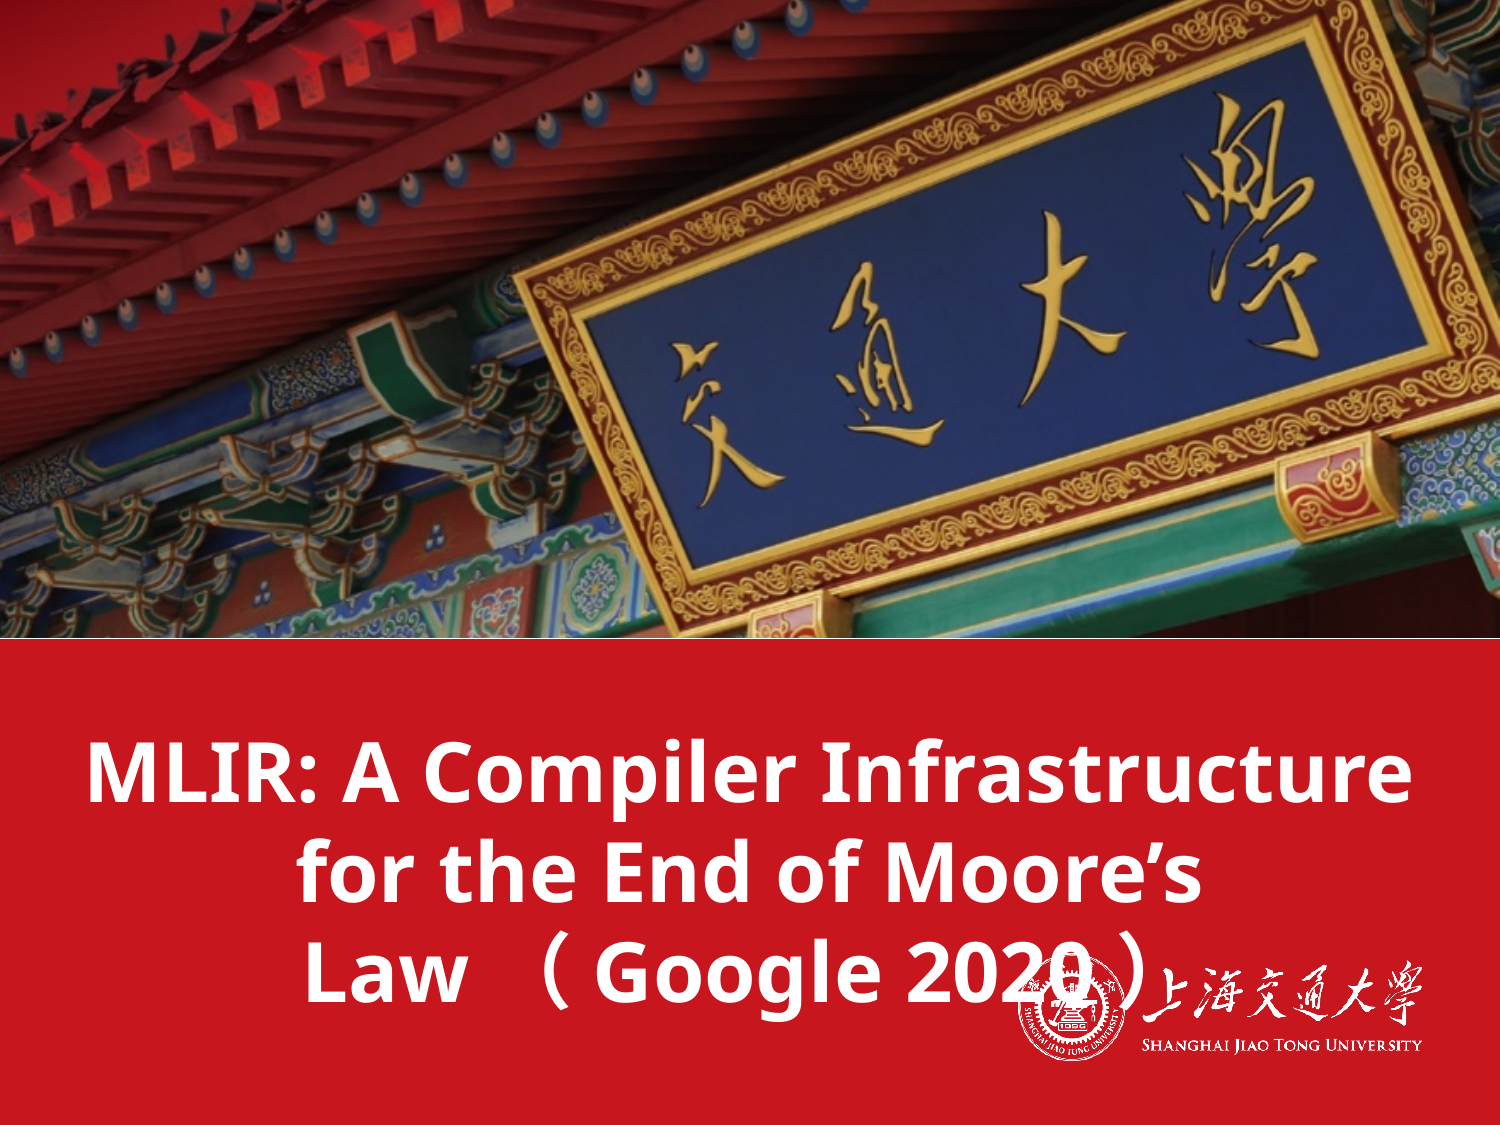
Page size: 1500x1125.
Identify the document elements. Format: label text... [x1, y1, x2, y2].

picture [1018, 967, 1422, 1061]
picture [0, 0, 1500, 638]
title MLIR: A Compiler Infrastructure for the End of Moore’s Law（Google 2020） [20, 773, 1480, 967]
